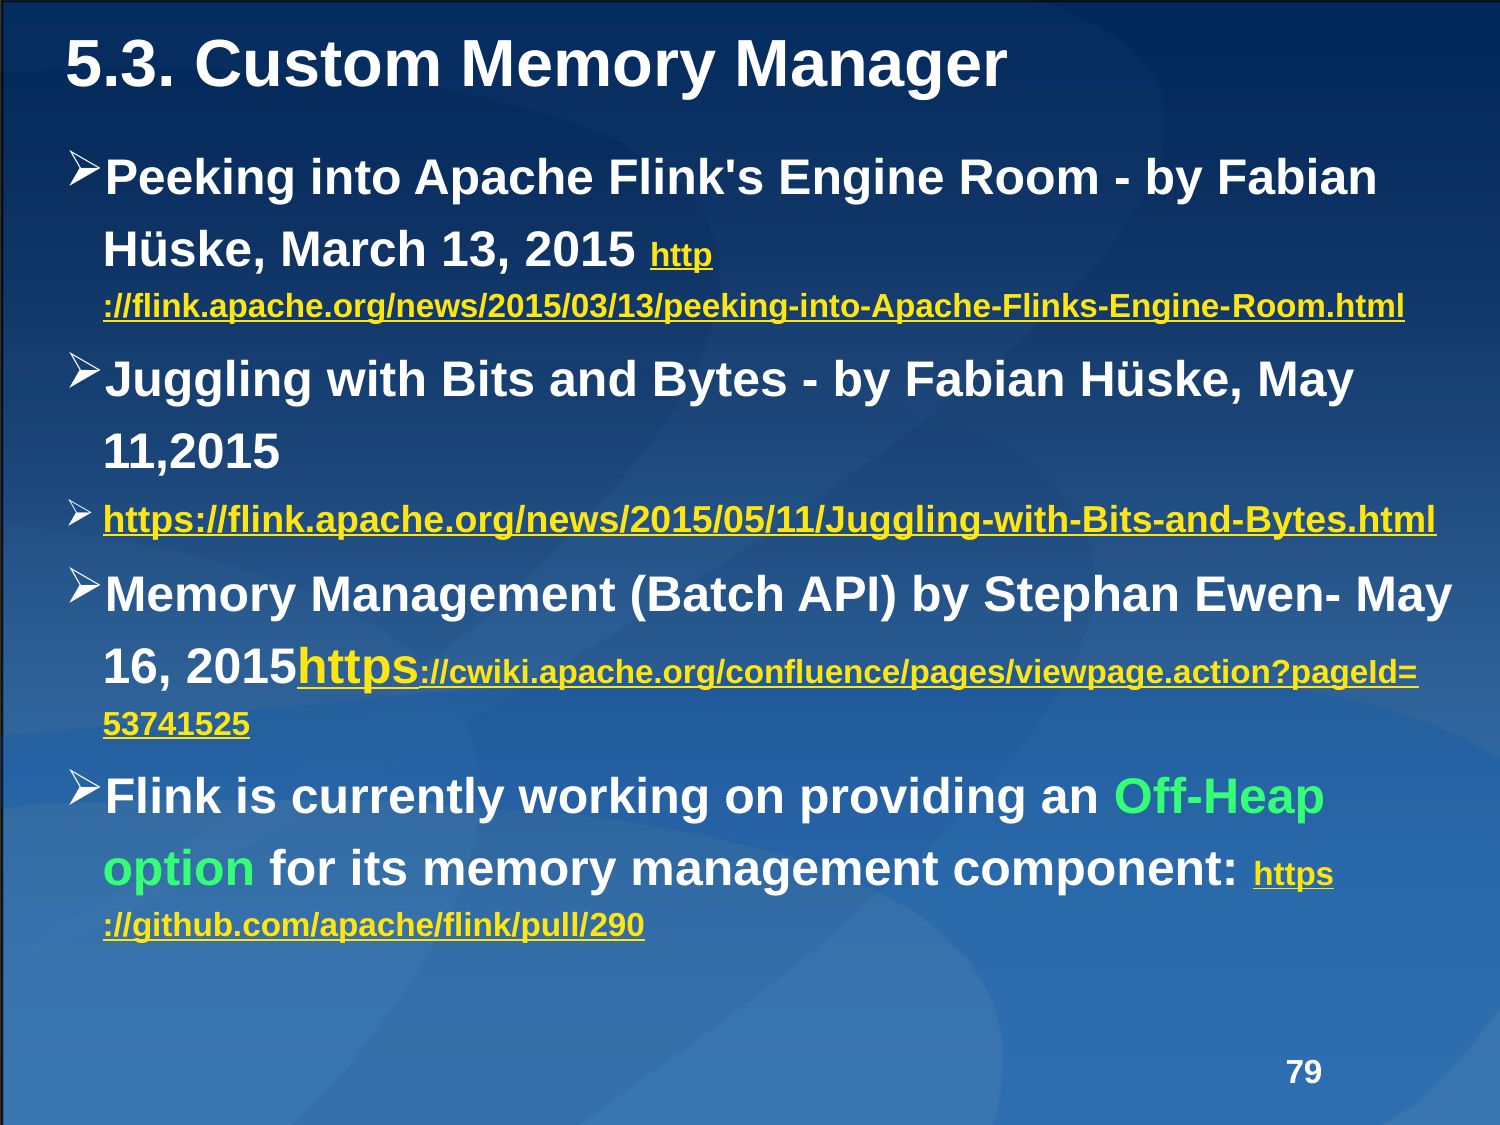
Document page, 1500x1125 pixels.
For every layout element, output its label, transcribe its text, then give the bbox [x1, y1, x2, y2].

list Peeking into Apache Flink's Engine Room - by Fabian Hüske, March 13, 2015 http://flink.apache.org/news/2015/03/13/peeking-into-Apache-Flinks-Engine-Room.html Juggling with Bits and Bytes - by Fabian Hüske, May 11,2015 https://flink.apache.org/news/2015/05/11/Juggling-with-Bits-and-Bytes.html‪ Memory Management (Batch API) by Stephan Ewen- May 16, 2015‬https://cwiki.apache.org/confluence/pages/viewpage.action?pageId=53741525‬ Flink is currently working on providing an Off-Heap option for its memory management component: https://github.com/apache/flink/pull/290 [50, 125, 1475, 1063]
picture [0, 0, 1500, 1125]
text_box 79 [1129, 1042, 1480, 1103]
title 5.3. Custom Memory Manager [50, 12, 1450, 125]
